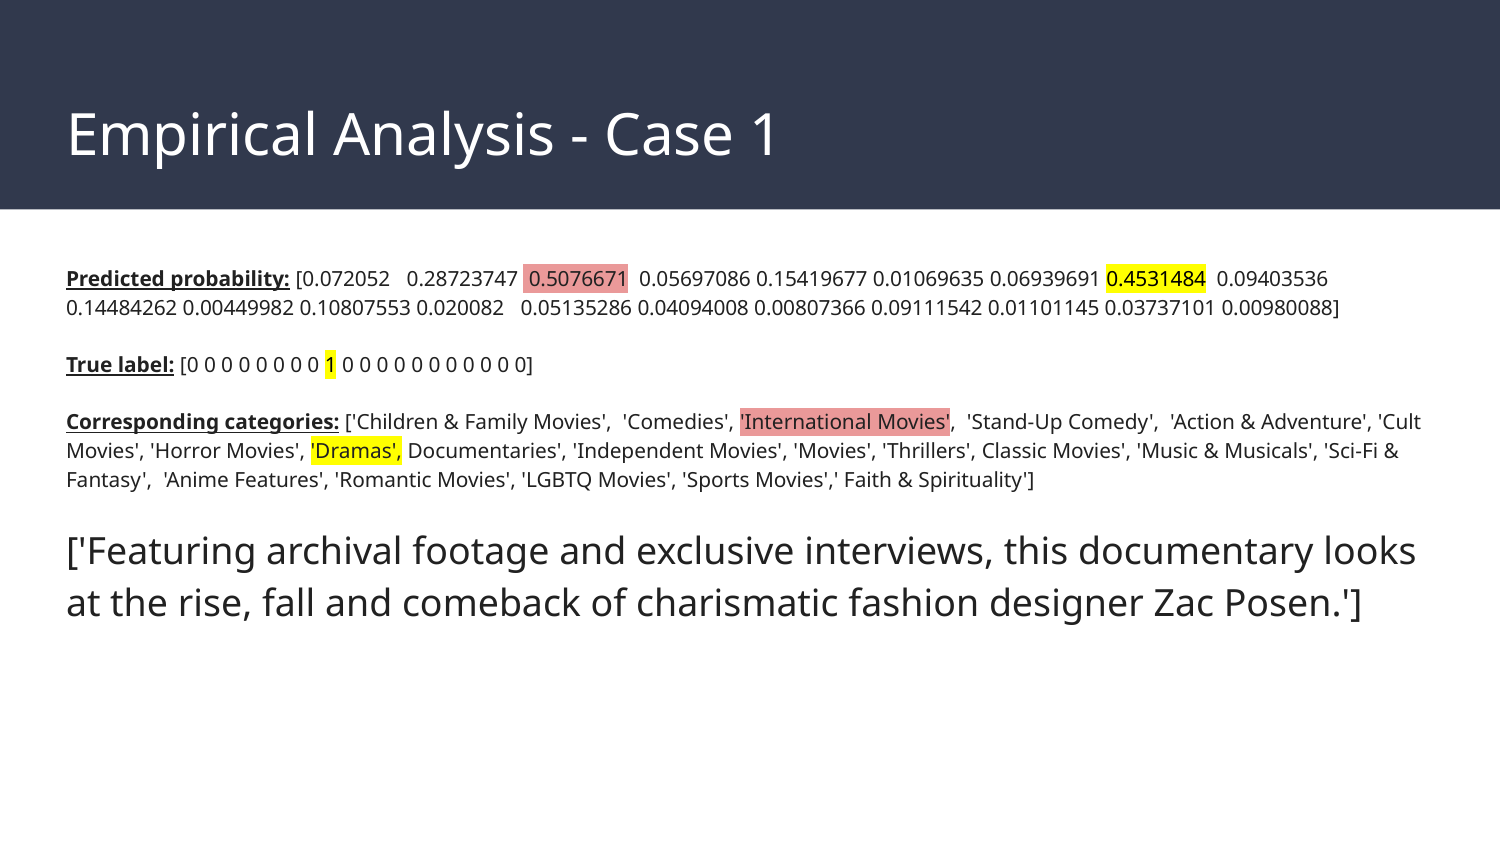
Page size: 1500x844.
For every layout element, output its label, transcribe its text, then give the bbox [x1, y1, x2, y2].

list Predicted probability: [0.072052 0.28723747 0.5076671 0.05697086 0.15419677 0.01069635 0.06939691 0.4531484 0.09403536 0.14484262 0.00449982 0.10807553 0.020082 0.05135286 0.04094008 0.00807366 0.09111542 0.01101145 0.03737101 0.00980088] True label: [0 0 0 0 0 0 0 0 1 0 0 0 0 0 0 0 0 0 0 0] Corresponding categories: ['Children & Family Movies', 'Comedies', 'International Movies', 'Stand-Up Comedy', 'Action & Adventure', 'Cult Movies', 'Horror Movies', 'Dramas', Documentaries', 'Independent Movies', 'Movies', 'Thrillers', Classic Movies', 'Music & Musicals', 'Sci-Fi & Fantasy', 'Anime Features', 'Romantic Movies', 'LGBTQ Movies', 'Sports Movies',' Faith & Spirituality'] ['Featuring archival footage and exclusive interviews, this documentary looks at the rise, fall and comeback of charismatic fashion designer Zac Posen.'] [51, 247, 1449, 778]
title Empirical Analysis - Case 1 [51, 82, 1449, 185]
